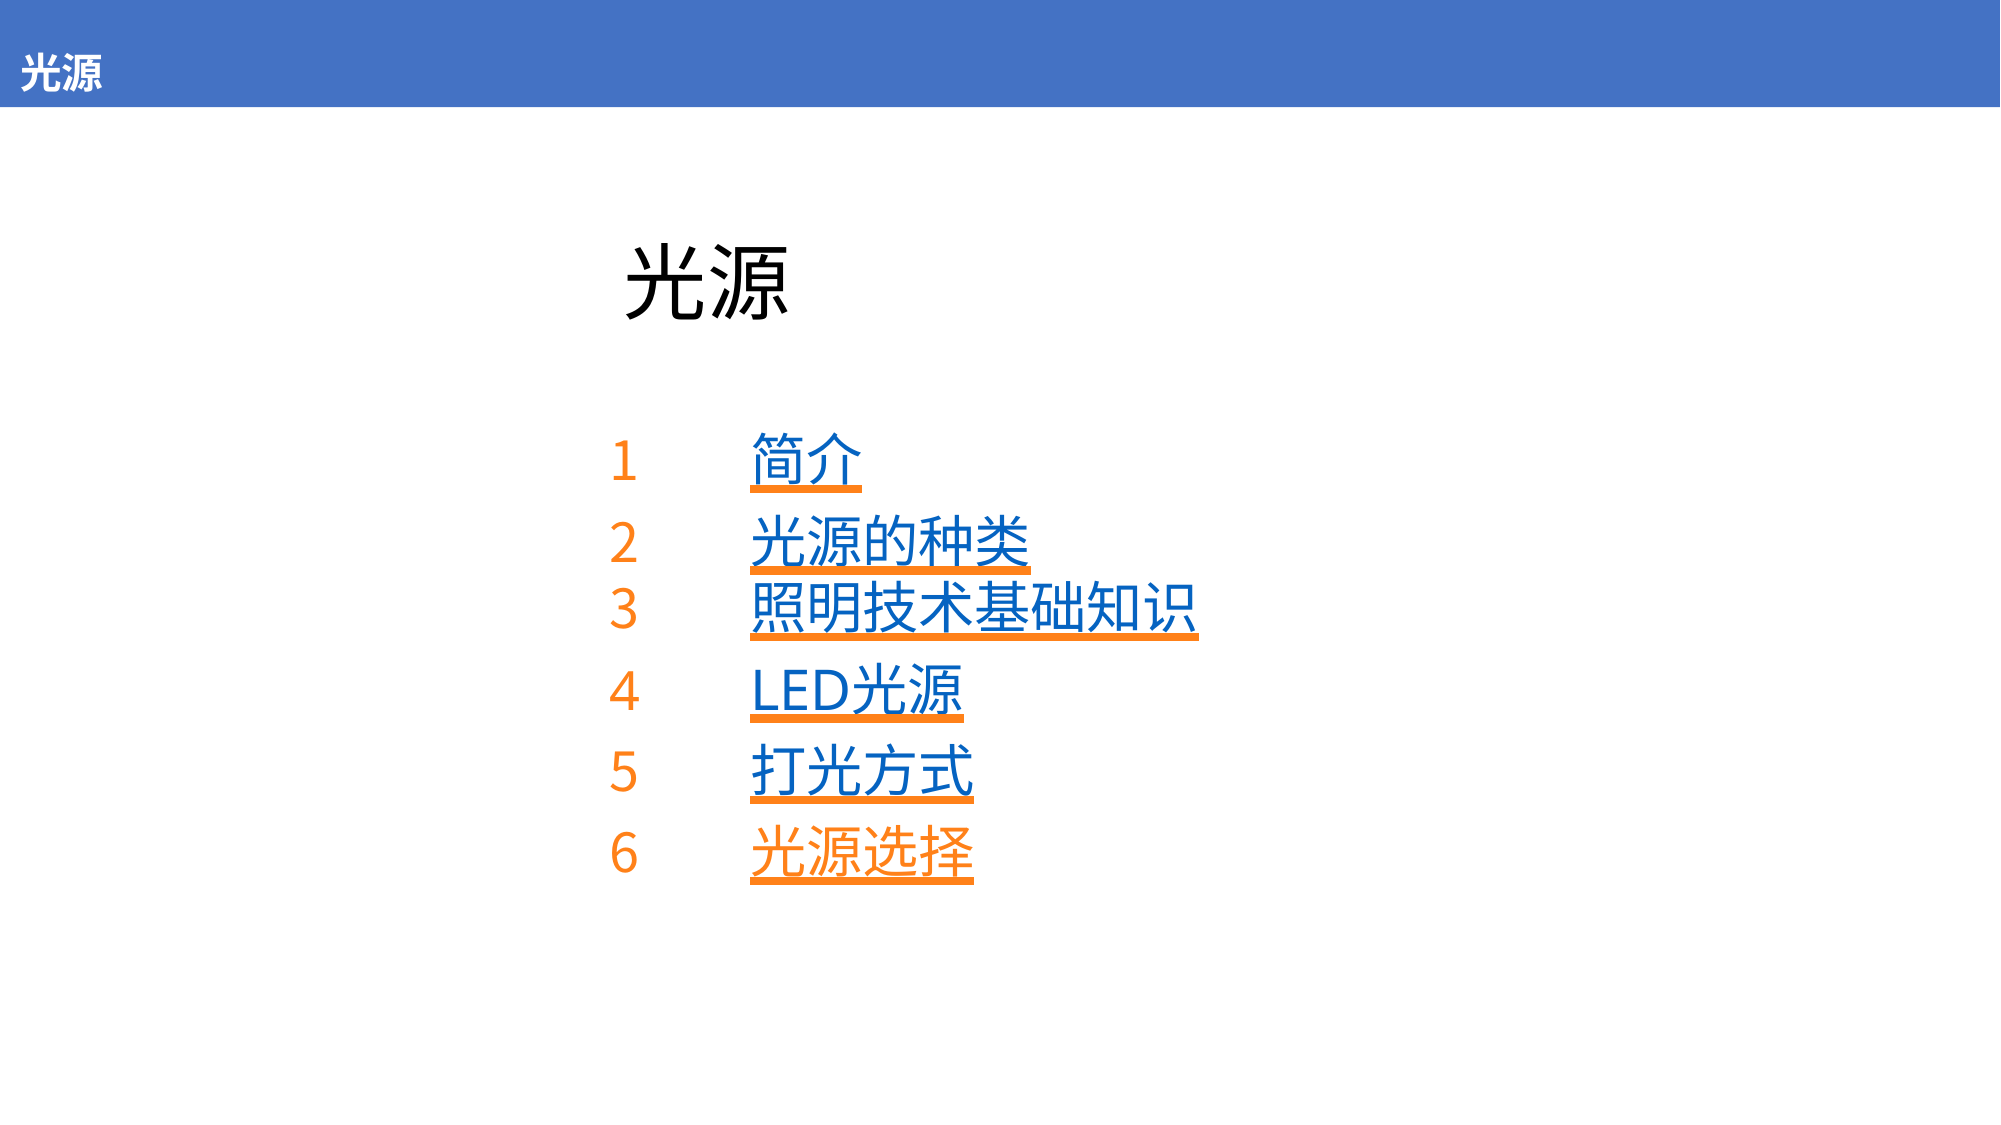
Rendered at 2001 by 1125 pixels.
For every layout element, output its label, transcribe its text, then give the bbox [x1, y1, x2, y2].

text_box 简介 光源的种类 [607, 422, 1034, 570]
text_box 照明技术基础知识 LED光源 打光方式 光源选择 [607, 570, 1203, 885]
title 光源 [0, 0, 2000, 108]
text_box 光源 [608, 222, 806, 338]
